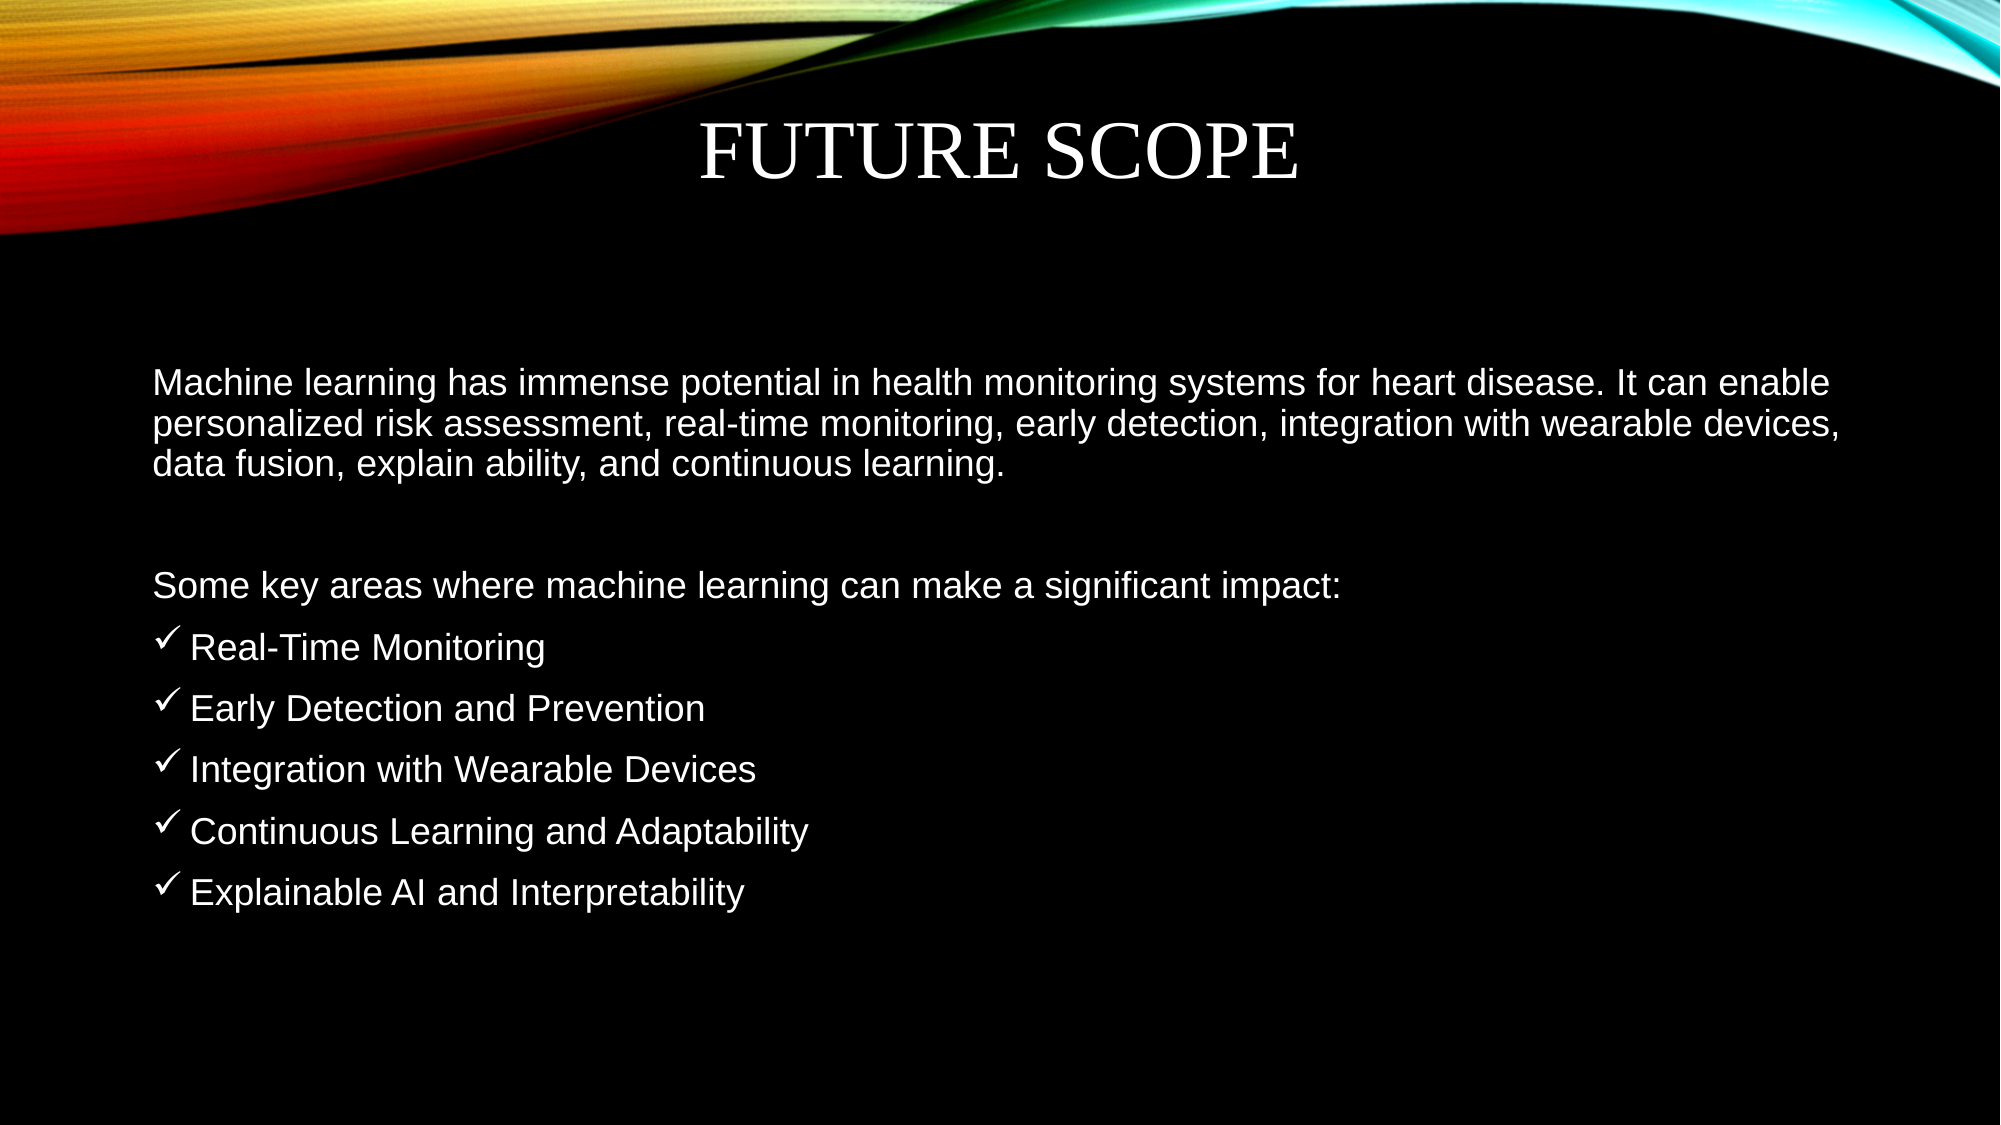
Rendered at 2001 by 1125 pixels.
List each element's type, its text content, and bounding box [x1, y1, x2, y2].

list Machine learning has immense potential in health monitoring systems for heart disease. It can enable personalized risk assessment, real-time monitoring, early detection, integration with wearable devices, data fusion, explain ability, and continuous learning. Some key areas where machine learning can make a significant impact: Real-Time Monitoring Early Detection and Prevention Integration with Wearable Devices Continuous Learning and Adaptability Explainable AI and Interpretability [137, 355, 1863, 986]
picture [0, 0, 2000, 237]
title Future Scope [137, 91, 1863, 212]
